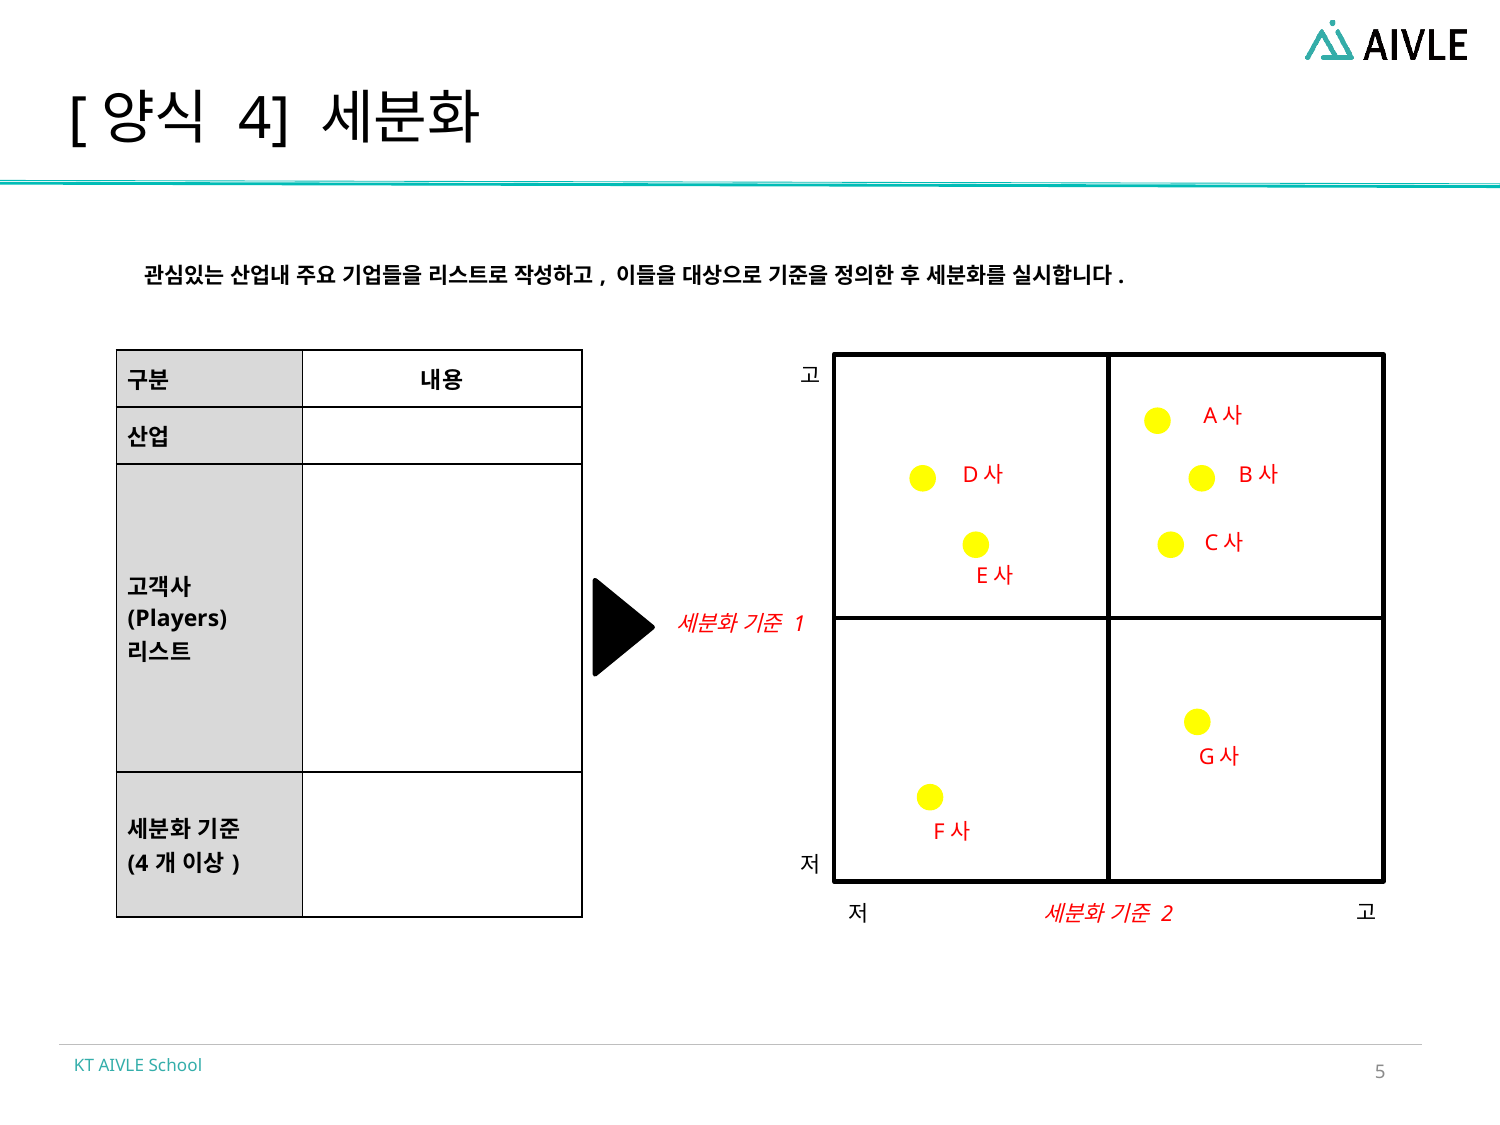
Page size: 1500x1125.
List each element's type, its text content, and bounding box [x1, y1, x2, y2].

text_box [1114, 622, 1384, 882]
table_header 내용 [303, 351, 581, 406]
table_cell 산업 [117, 408, 302, 463]
text_box 저 [785, 843, 821, 885]
text_box F사 [918, 810, 1079, 852]
text_box 고 [1342, 890, 1378, 932]
text_box B사 [1223, 453, 1384, 495]
table_cell [303, 773, 581, 916]
text_box [909, 464, 936, 492]
table_cell 세분화 기준 (4개 이상) [117, 773, 302, 916]
title [양식 4] 세분화 [68, 80, 1423, 151]
text_box [962, 531, 990, 554]
text_box 저 [834, 892, 870, 934]
text_box [1157, 531, 1185, 559]
text_box [834, 624, 1105, 882]
text_box 세분화 기준 2 [1029, 892, 1189, 934]
table_cell 고객사(Players) 리스트 [117, 465, 302, 771]
text_box A사 [1188, 394, 1348, 436]
text_box E사 [1114, 554, 1121, 596]
text_box 세분화 기준 1 [661, 602, 821, 644]
text_box [1144, 407, 1171, 434]
text_box [834, 354, 1106, 616]
text_box [916, 783, 944, 810]
text_box 고 [785, 354, 821, 396]
text_box G사 [1184, 735, 1344, 777]
text_box [1188, 464, 1216, 492]
text_box [594, 580, 653, 675]
table_cell [303, 408, 581, 463]
text_box C사 [1189, 521, 1350, 563]
text_box E사 [961, 554, 1104, 596]
table_cell [303, 465, 581, 771]
text_box [1111, 354, 1384, 617]
picture [1305, 20, 1467, 60]
text_box D사 [947, 453, 1104, 495]
text_box [1184, 708, 1211, 735]
text_box 관심있는 산업내 주요 기업들을 리스트로 작성하고, 이들을 대상으로 기준을 정의한 후 세분화를 실시합니다. [129, 254, 1441, 296]
table_header 구분 [117, 351, 302, 406]
